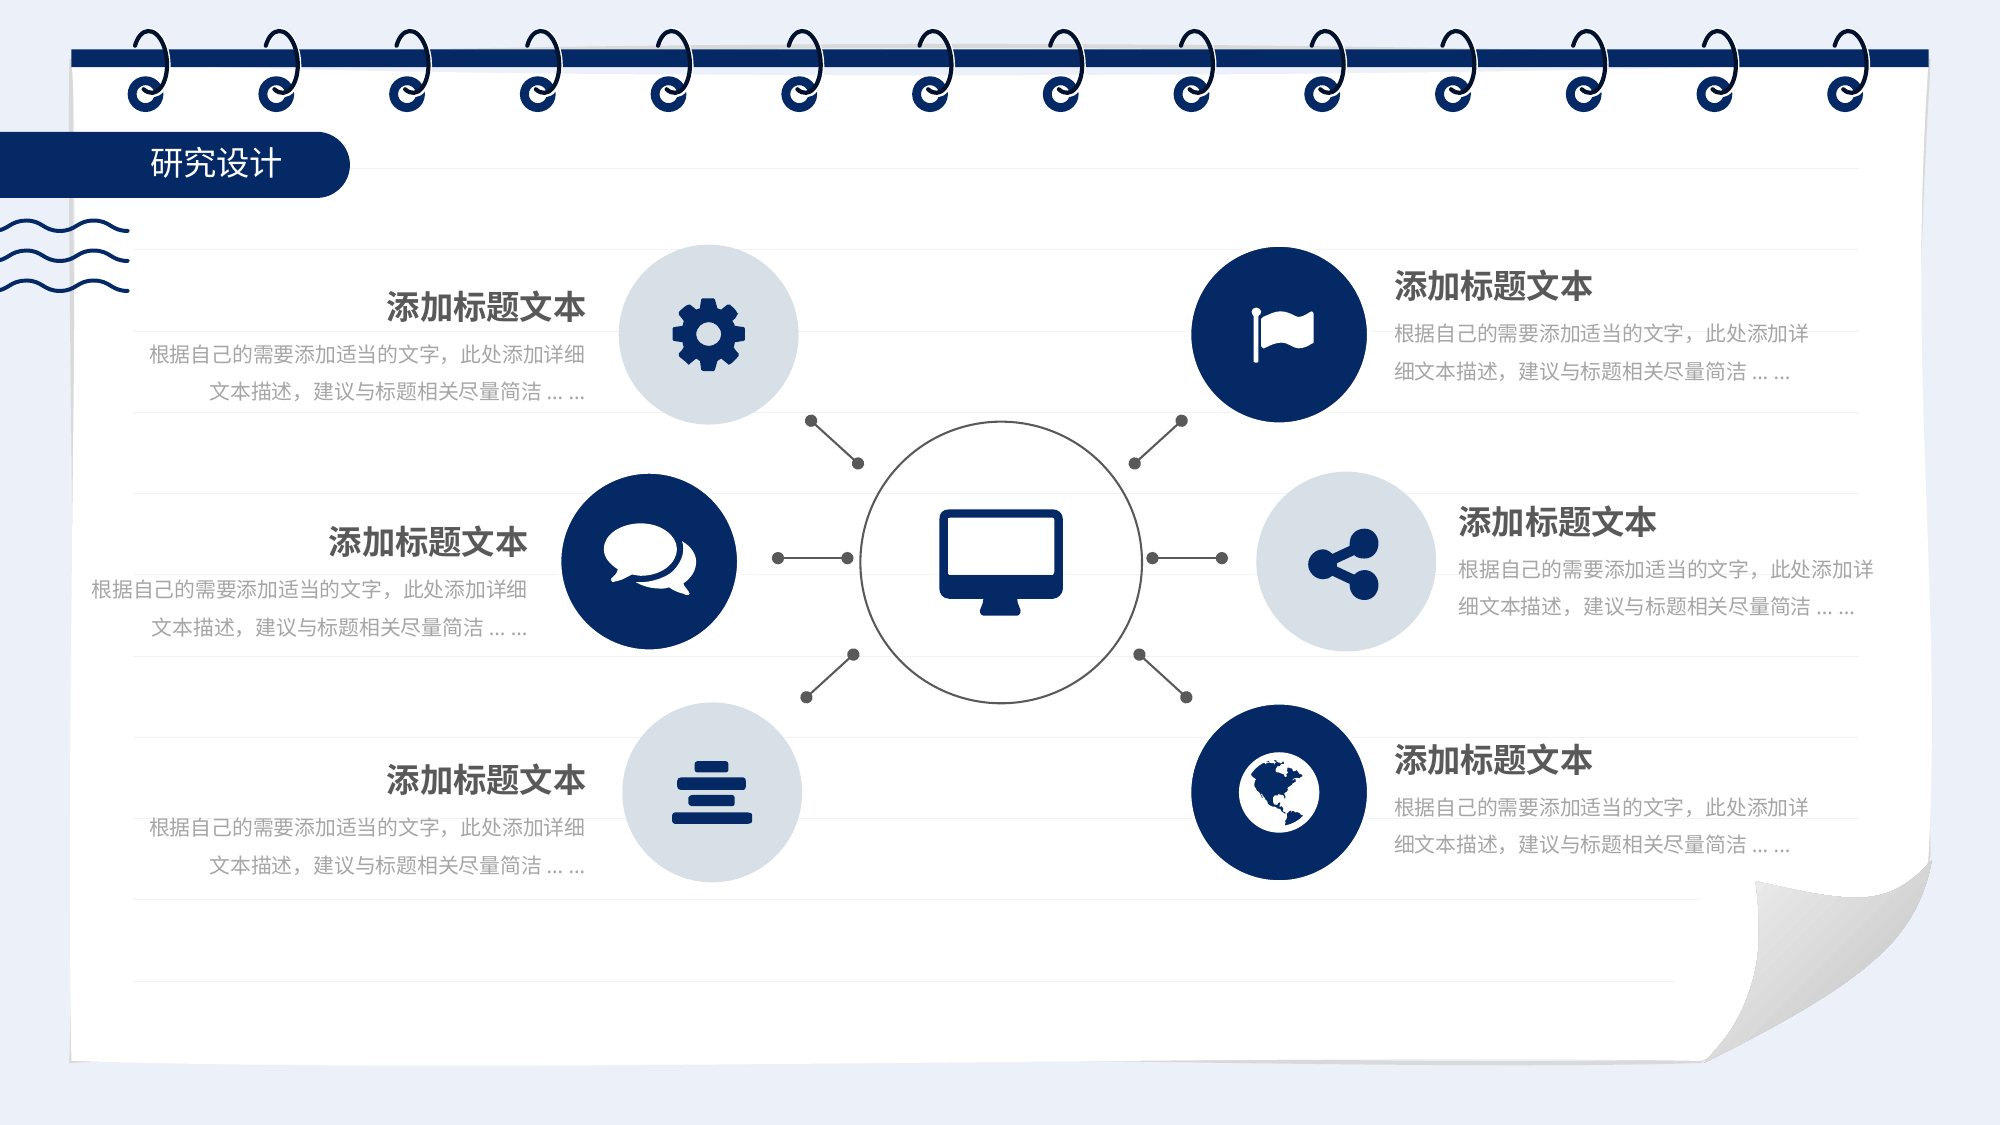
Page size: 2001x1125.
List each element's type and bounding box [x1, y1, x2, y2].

text_box [939, 509, 1063, 616]
text_box [1133, 648, 1193, 704]
text_box [121, 752, 602, 883]
text_box [1379, 258, 1844, 389]
text_box [1379, 731, 1844, 863]
text_box [1251, 307, 1262, 363]
text_box [1188, 701, 1371, 884]
text_box [121, 278, 602, 410]
text_box [672, 812, 753, 824]
text_box [771, 551, 854, 565]
text_box [1308, 528, 1379, 601]
text_box [1188, 243, 1371, 426]
text_box [677, 777, 746, 790]
text_box [1443, 493, 1908, 625]
text_box [800, 648, 860, 704]
text_box [1238, 752, 1320, 833]
text_box [1146, 551, 1229, 565]
text_box [1256, 471, 1437, 652]
text_box [622, 702, 803, 883]
text_box [603, 523, 677, 583]
text_box [805, 414, 865, 470]
text_box [618, 244, 799, 425]
text_box [1261, 311, 1314, 349]
text_box [0, 131, 362, 198]
text_box [672, 298, 745, 372]
text_box [63, 514, 544, 645]
text_box [635, 541, 697, 595]
text_box [558, 470, 741, 653]
text_box [688, 794, 735, 807]
text_box [1128, 414, 1188, 470]
text_box [860, 421, 1143, 704]
text_box [694, 761, 729, 773]
